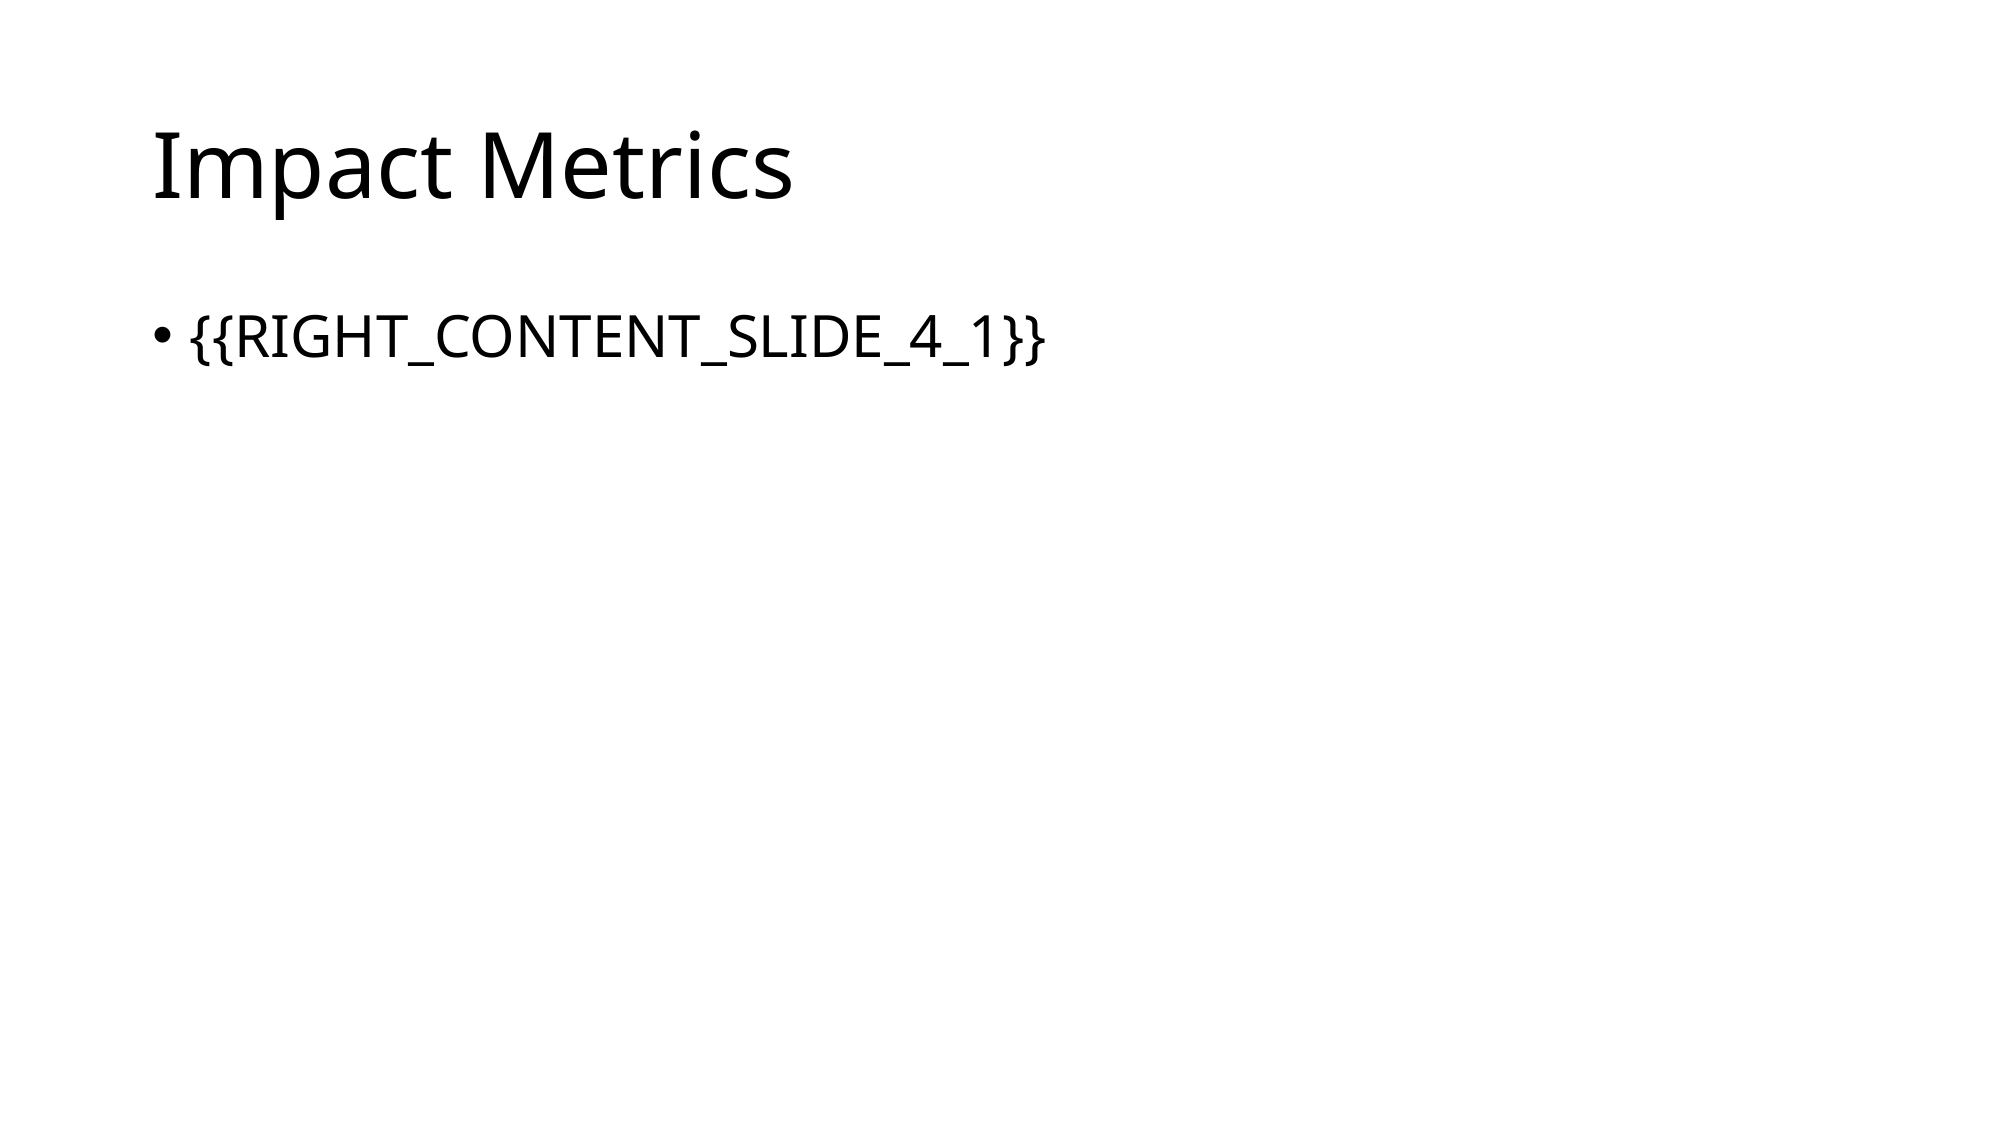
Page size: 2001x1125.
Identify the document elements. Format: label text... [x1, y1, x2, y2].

title Impact Metrics [137, 59, 1863, 278]
list {{RIGHT_CONTENT_SLIDE_4_1}} [137, 299, 1863, 1014]
